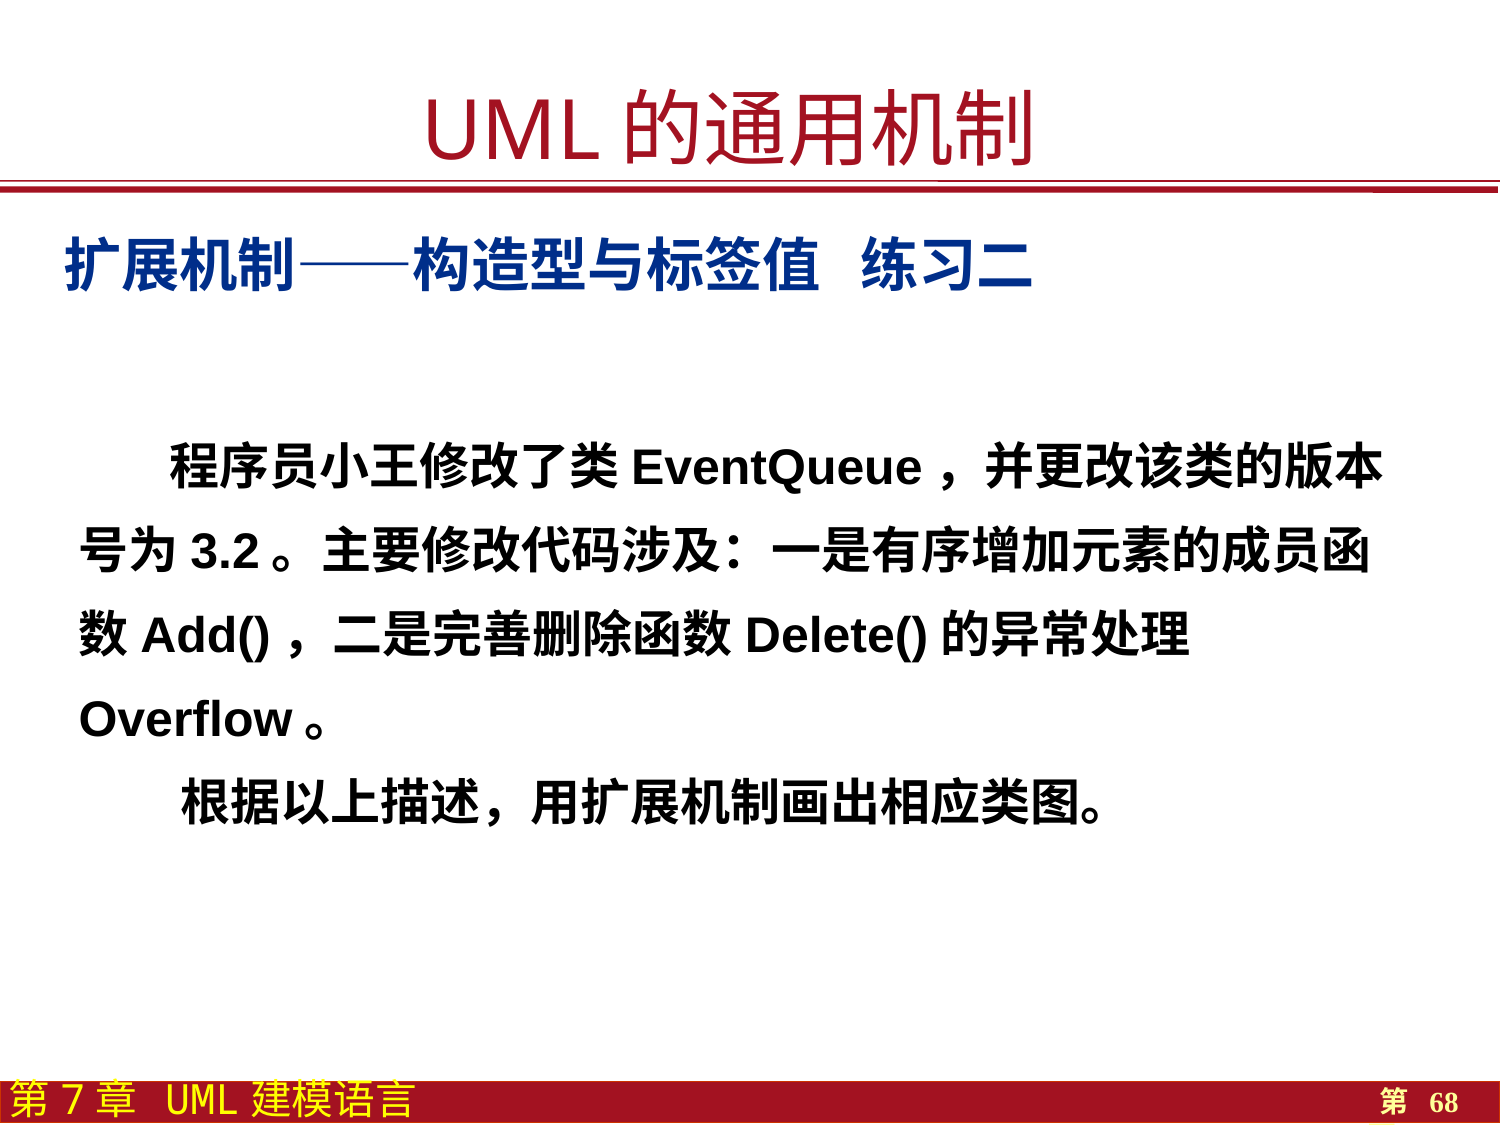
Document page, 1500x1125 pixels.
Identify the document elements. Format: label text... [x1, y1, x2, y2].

text_box 程序员小王修改了类EventQueue，并更改该类的版本号为3.2。主要修改代码涉及：一是有序增加元素的成员函数Add()，二是完善删除函数Delete()的异常处理Overflow。 根据以上描述，用扩展机制画出相应类图。 [63, 403, 1437, 838]
text_box 扩展机制——构造型与标签值 练习二 [48, 228, 1126, 307]
text_box UML的通用机制 [304, 69, 1153, 184]
